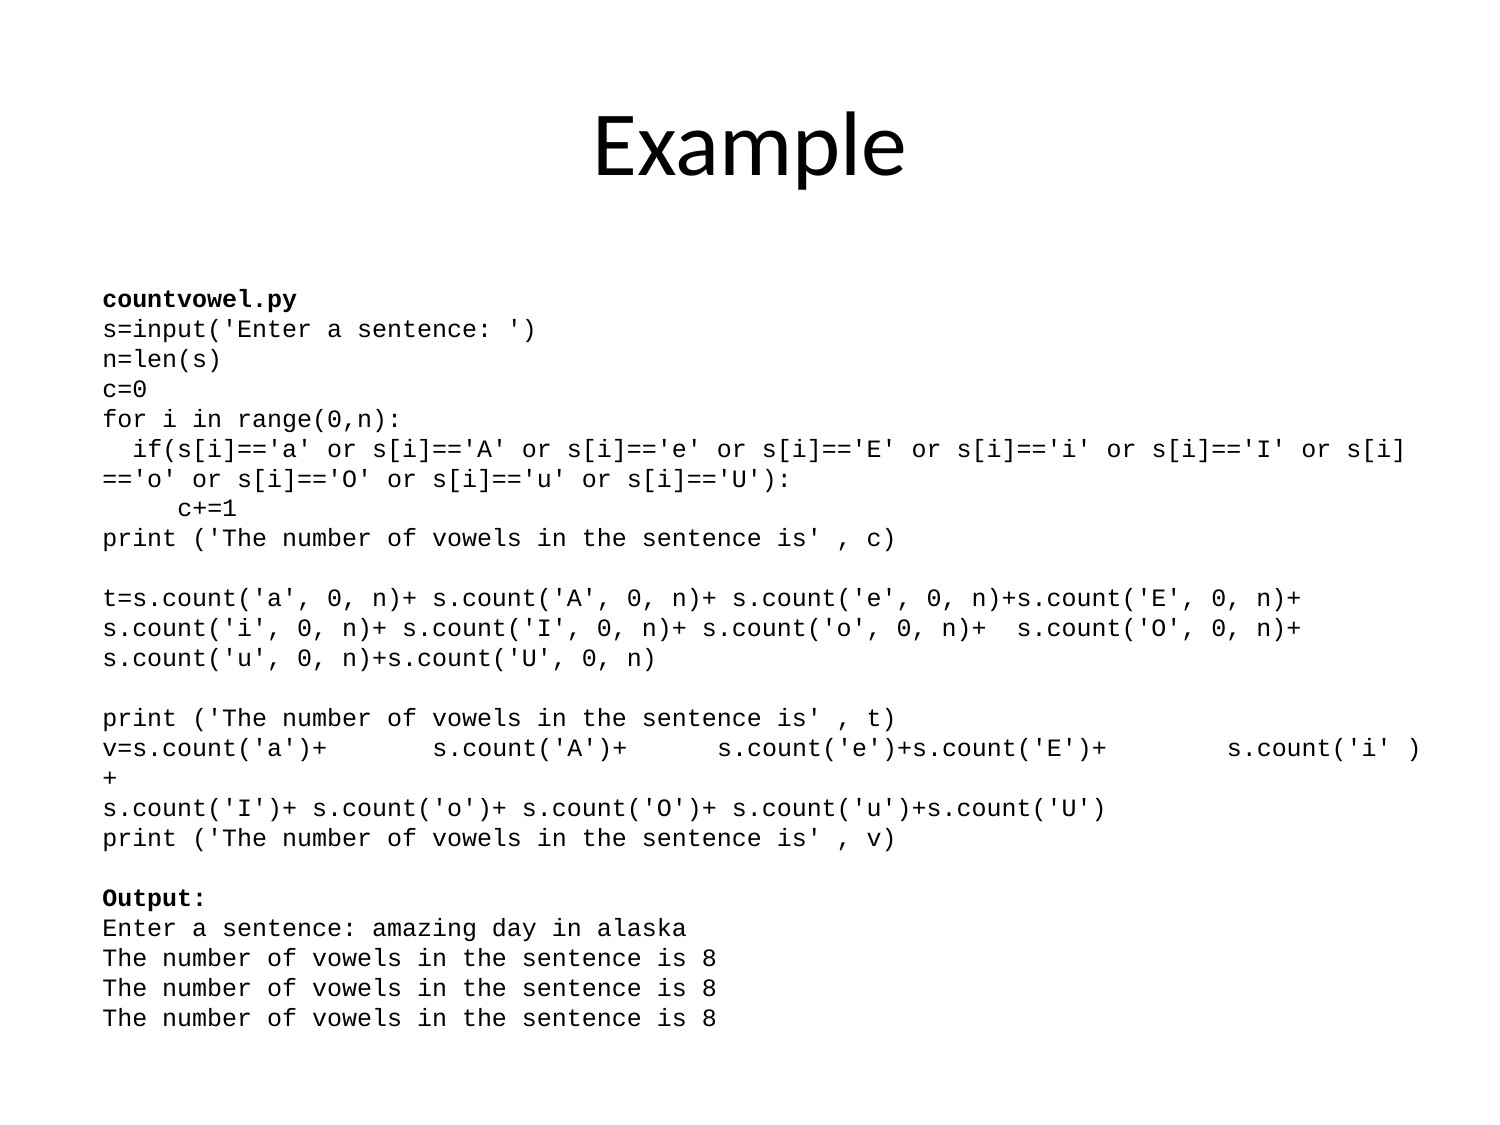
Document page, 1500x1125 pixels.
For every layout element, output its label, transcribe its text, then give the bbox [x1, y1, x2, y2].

title Example [75, 45, 1425, 233]
text_box countvowel.py s=input('Enter a sentence: ') n=len(s) c=0 for i in range(0,n): if(s[i]=='a' or s[i]=='A' or s[i]=='e' or s[i]=='E' or s[i]=='i' or s[i]=='I' or s[i] =='o' or s[i]=='O' or s[i]=='u' or s[i]=='U'): c+=1 print ('The number of vowels in the sentence is' , c) t=s.count('a', 0, n)+ s.count('A', 0, n)+ s.count('e', 0, n)+s.count('E', 0, n)+ s.count('i', 0, n)+ s.count('I', 0, n)+ s.count('o', 0, n)+ s.count('O', 0, n)+ s.count('u', 0, n)+s.count('U', 0, n) print ('The number of vowels in the sentence is' , t) v=s.count('a')+ s.count('A')+ s.count('e')+s.count('E')+ s.count('i' )+ s.count('I')+ s.count('o')+ s.count('O')+ s.count('u')+s.count('U') print ('The number of vowels in the sentence is' , v) Output: Enter a sentence: amazing day in alaska The number of vowels in the sentence is 8 The number of vowels in the sentence is 8 The number of vowels in the sentence is 8 [87, 275, 1438, 1039]
